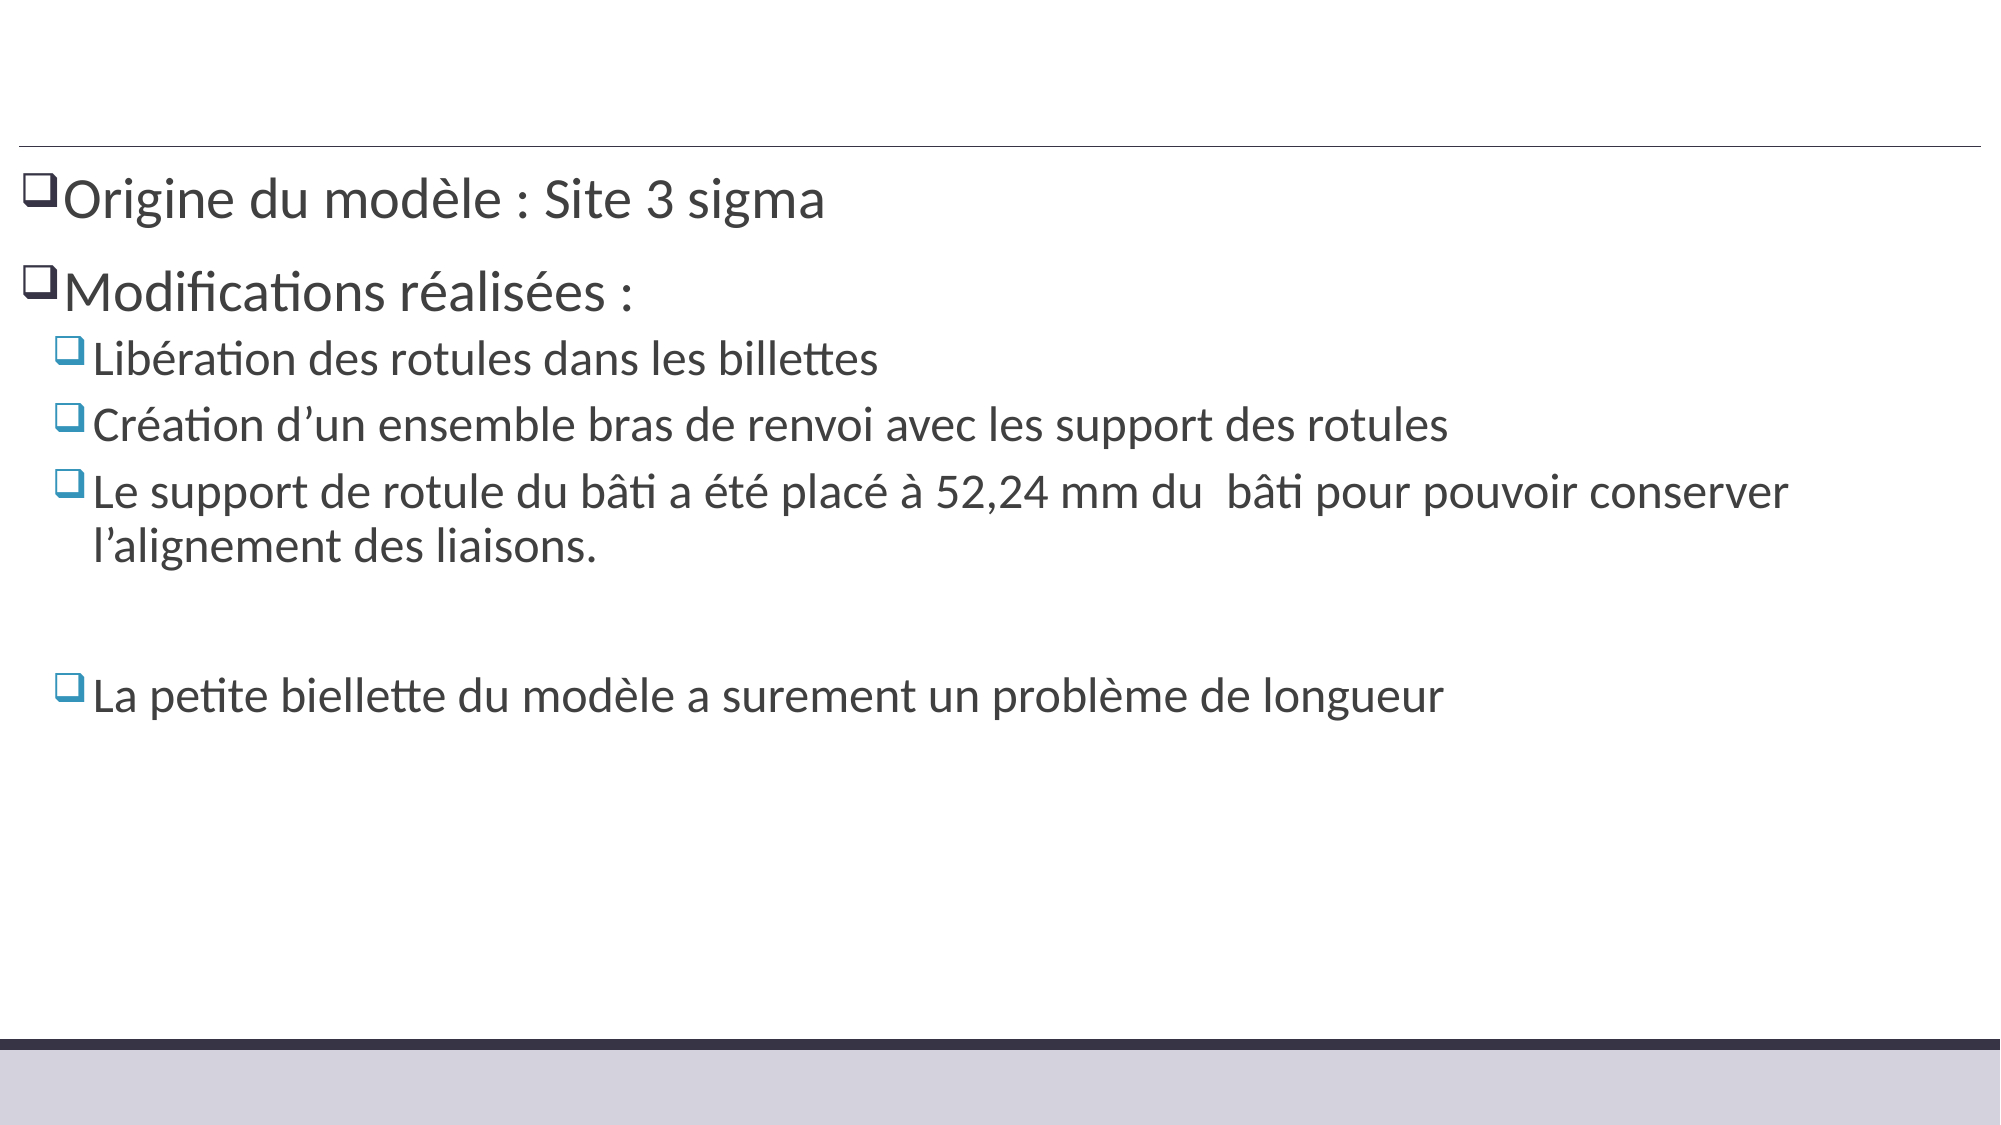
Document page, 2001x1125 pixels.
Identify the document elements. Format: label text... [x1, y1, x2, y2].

list Origine du modèle : Site 3 sigma Modifications réalisées : Libération des rotules dans les billettes Création d’un ensemble bras de renvoi avec les support des rotules Le support de rotule du bâti a été placé à 52,24 mm du bâti pour pouvoir conserver l’alignement des liaisons. La petite biellette du modèle a surement un problème de longueur [19, 161, 1981, 1023]
